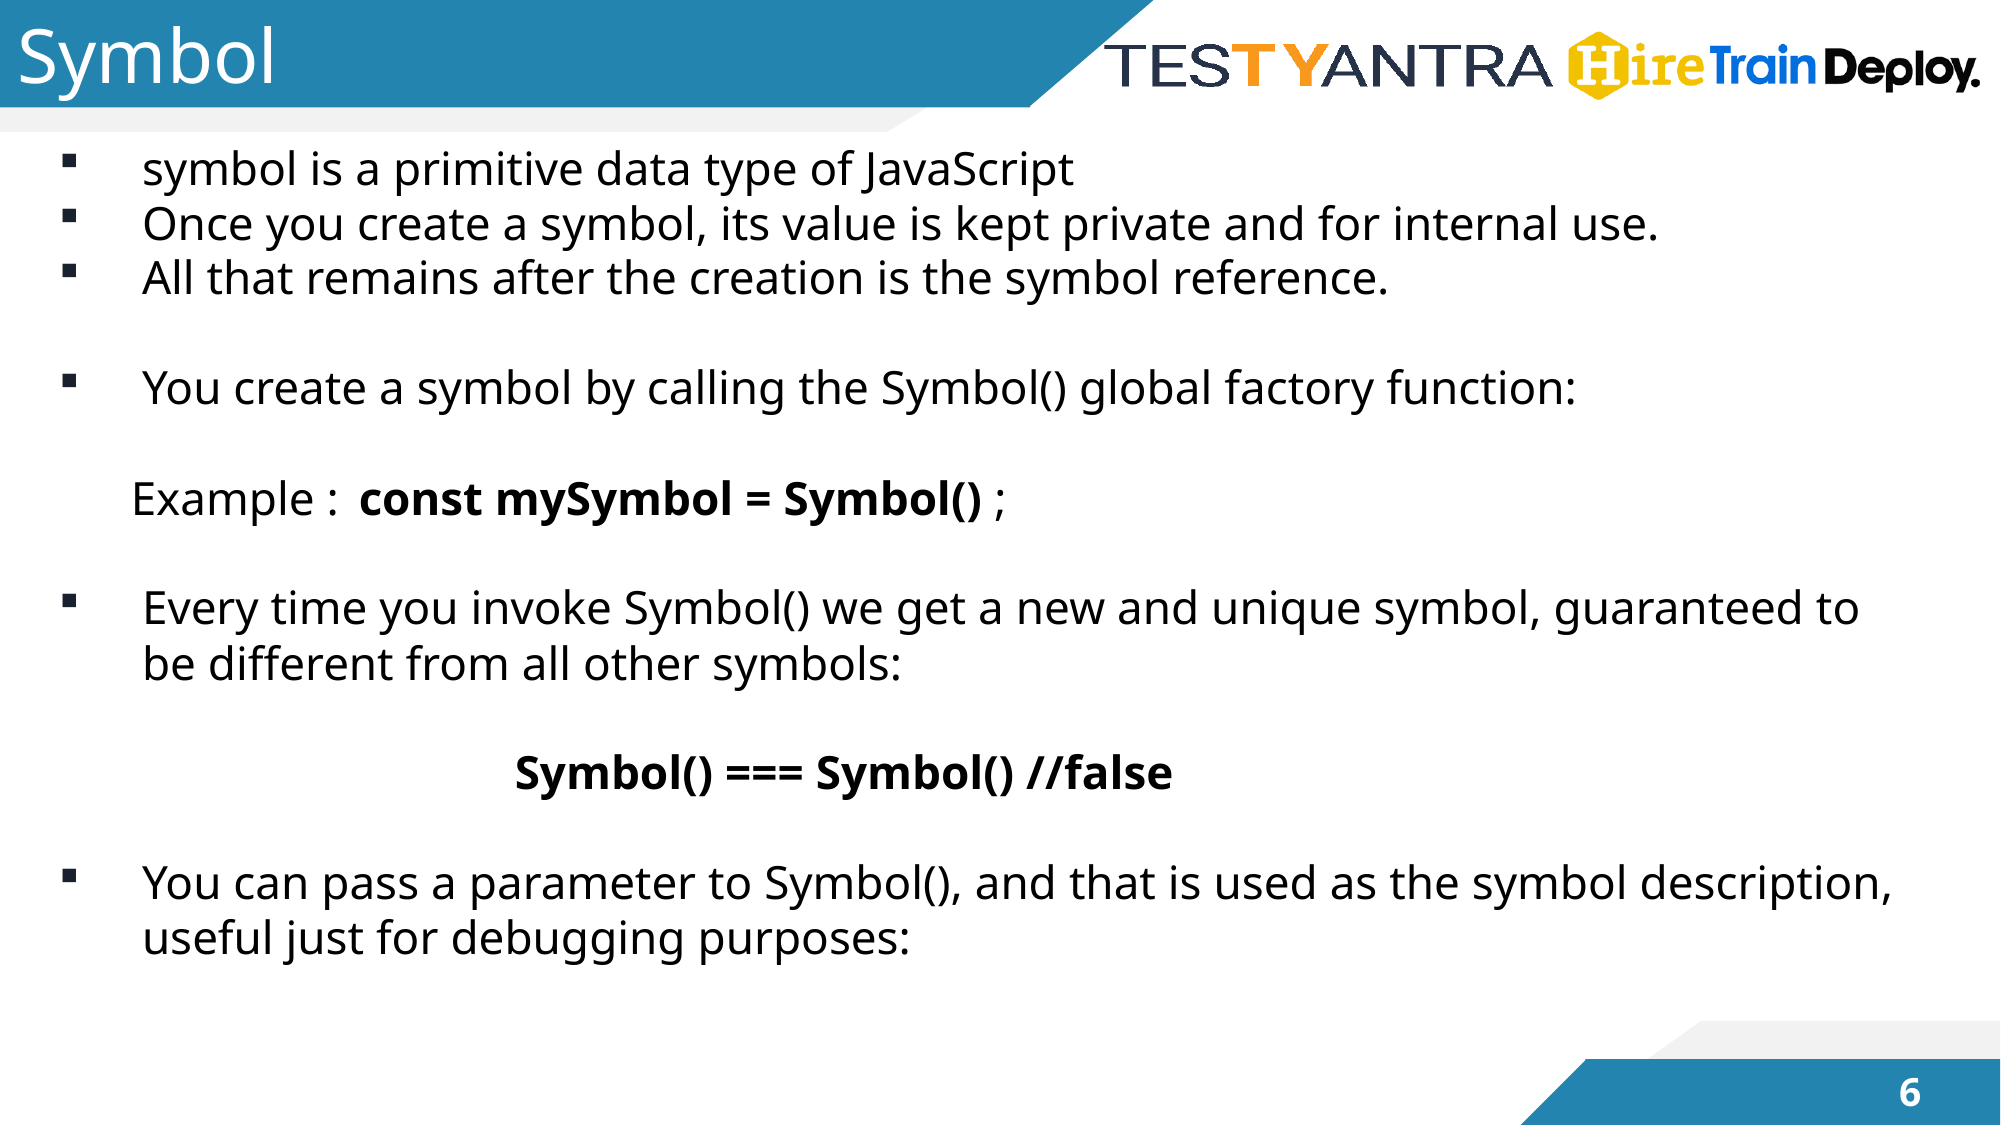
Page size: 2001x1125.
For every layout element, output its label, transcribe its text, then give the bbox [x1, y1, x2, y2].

picture [1564, 28, 1987, 103]
slide_number 5 [1844, 1059, 1977, 1125]
picture [1105, 44, 1554, 87]
list symbol is a primitive data type of JavaScript Once you create a symbol, its value is kept private and for internal use. All that remains after the creation is the symbol reference. You create a symbol by calling the Symbol() global factory function: Example : const mySymbol = Symbol() ; Every time you invoke Symbol() we get a new and unique symbol, guaranteed to be different from all other symbols: Symbol() === Symbol() //false You can pass a parameter to Symbol(), and that is used as the symbol description, useful just for debugging purposes: [27, 131, 1936, 1022]
title Symbol [0, 6, 1105, 101]
